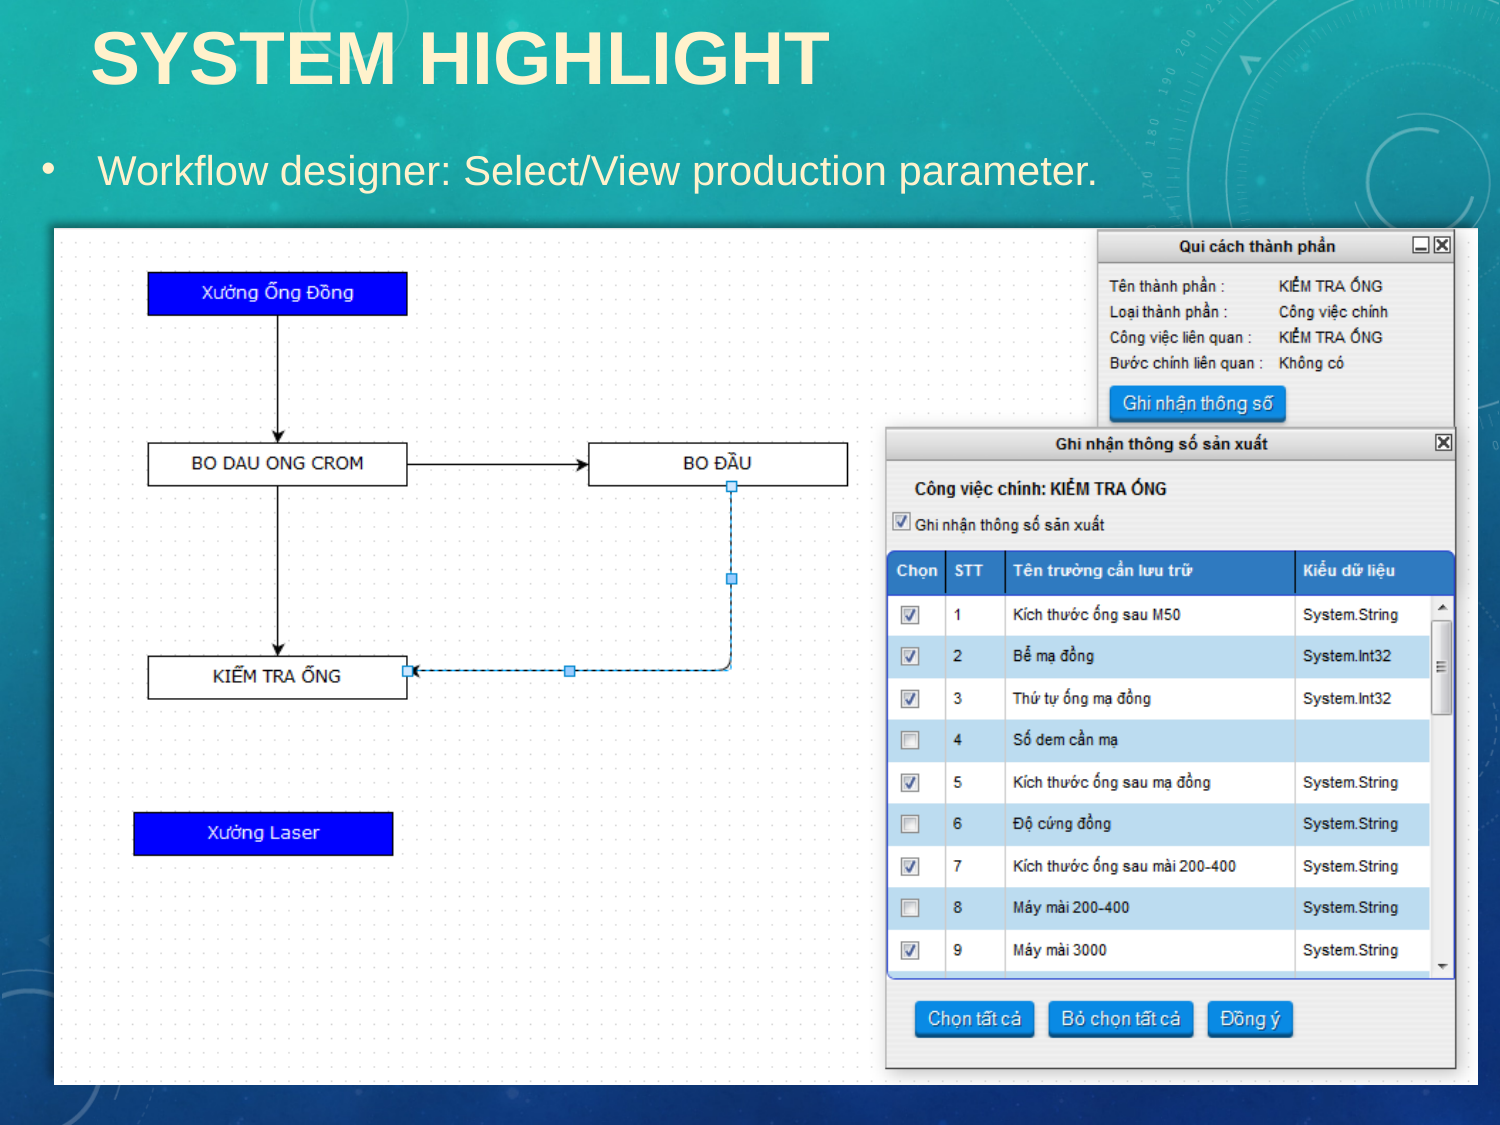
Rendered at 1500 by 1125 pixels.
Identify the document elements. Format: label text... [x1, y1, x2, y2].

text_box SYSTEM HIGHLIGHT [74, 0, 1350, 110]
picture [0, 0, 1500, 1125]
text_box Workflow designer: Select/View production parameter. [26, 135, 1464, 201]
